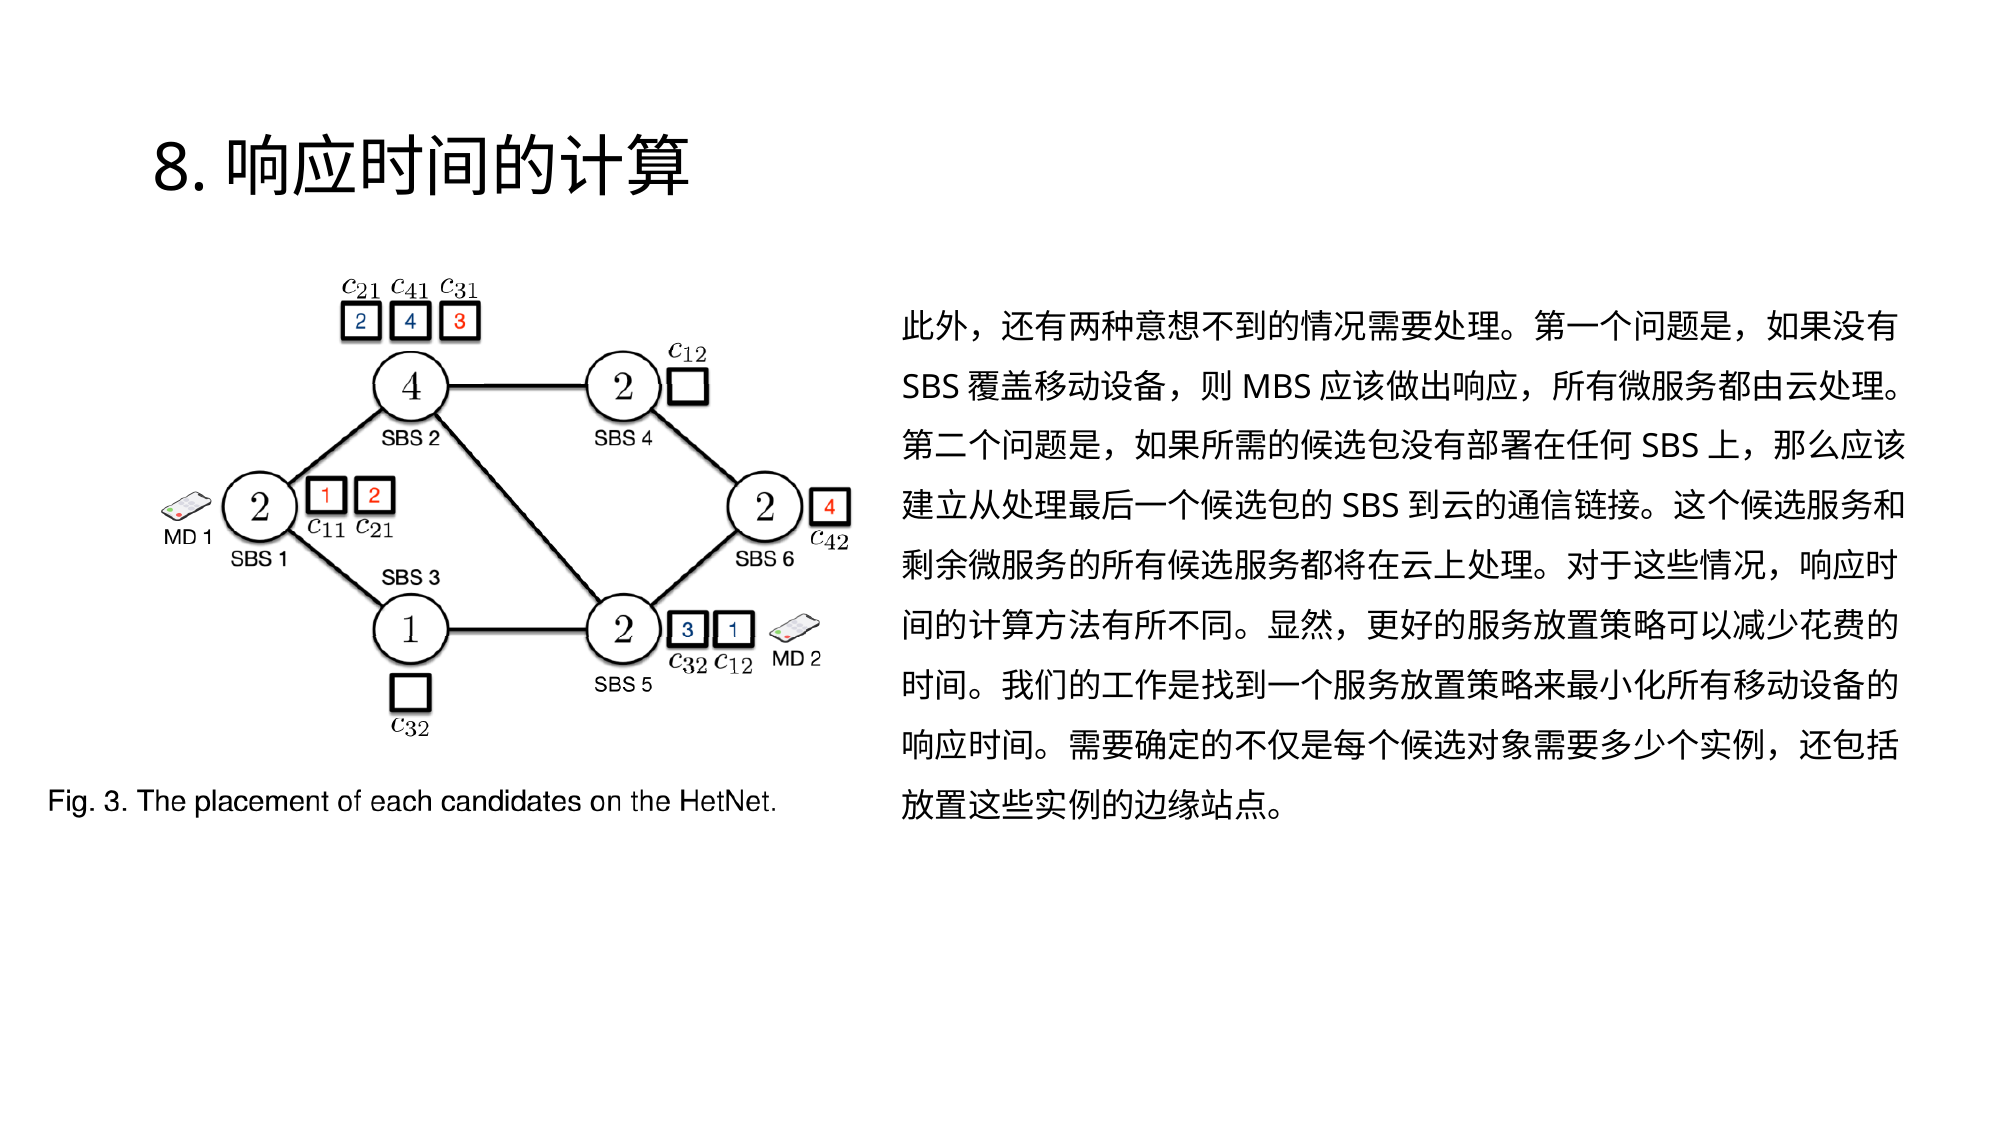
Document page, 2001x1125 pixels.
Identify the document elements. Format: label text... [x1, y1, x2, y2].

text_box 此外，还有两种意想不到的情况需要处理。第一个问题是，如果没有SBS覆盖移动设备，则MBS应该做出响应，所有微服务都由云处理。第二个问题是，如果所需的候选包没有部署在任何SBS上，那么应该建立从处理最后一个候选包的SBS到云的通信链接。这个候选服务和剩余微服务的所有候选服务都将在云上处理。对于这些情况，响应时间的计算方法有所不同。显然，更好的服务放置策略可以减少花费的时间。我们的工作是找到一个服务放置策略来最小化所有移动设备的响应时间。需要确定的不仅是每个候选对象需要多少个实例，还包括放置这些实例的边缘站点。 [887, 277, 1933, 912]
title 8.响应时间的计算 [137, 59, 1863, 277]
picture [26, 260, 958, 864]
